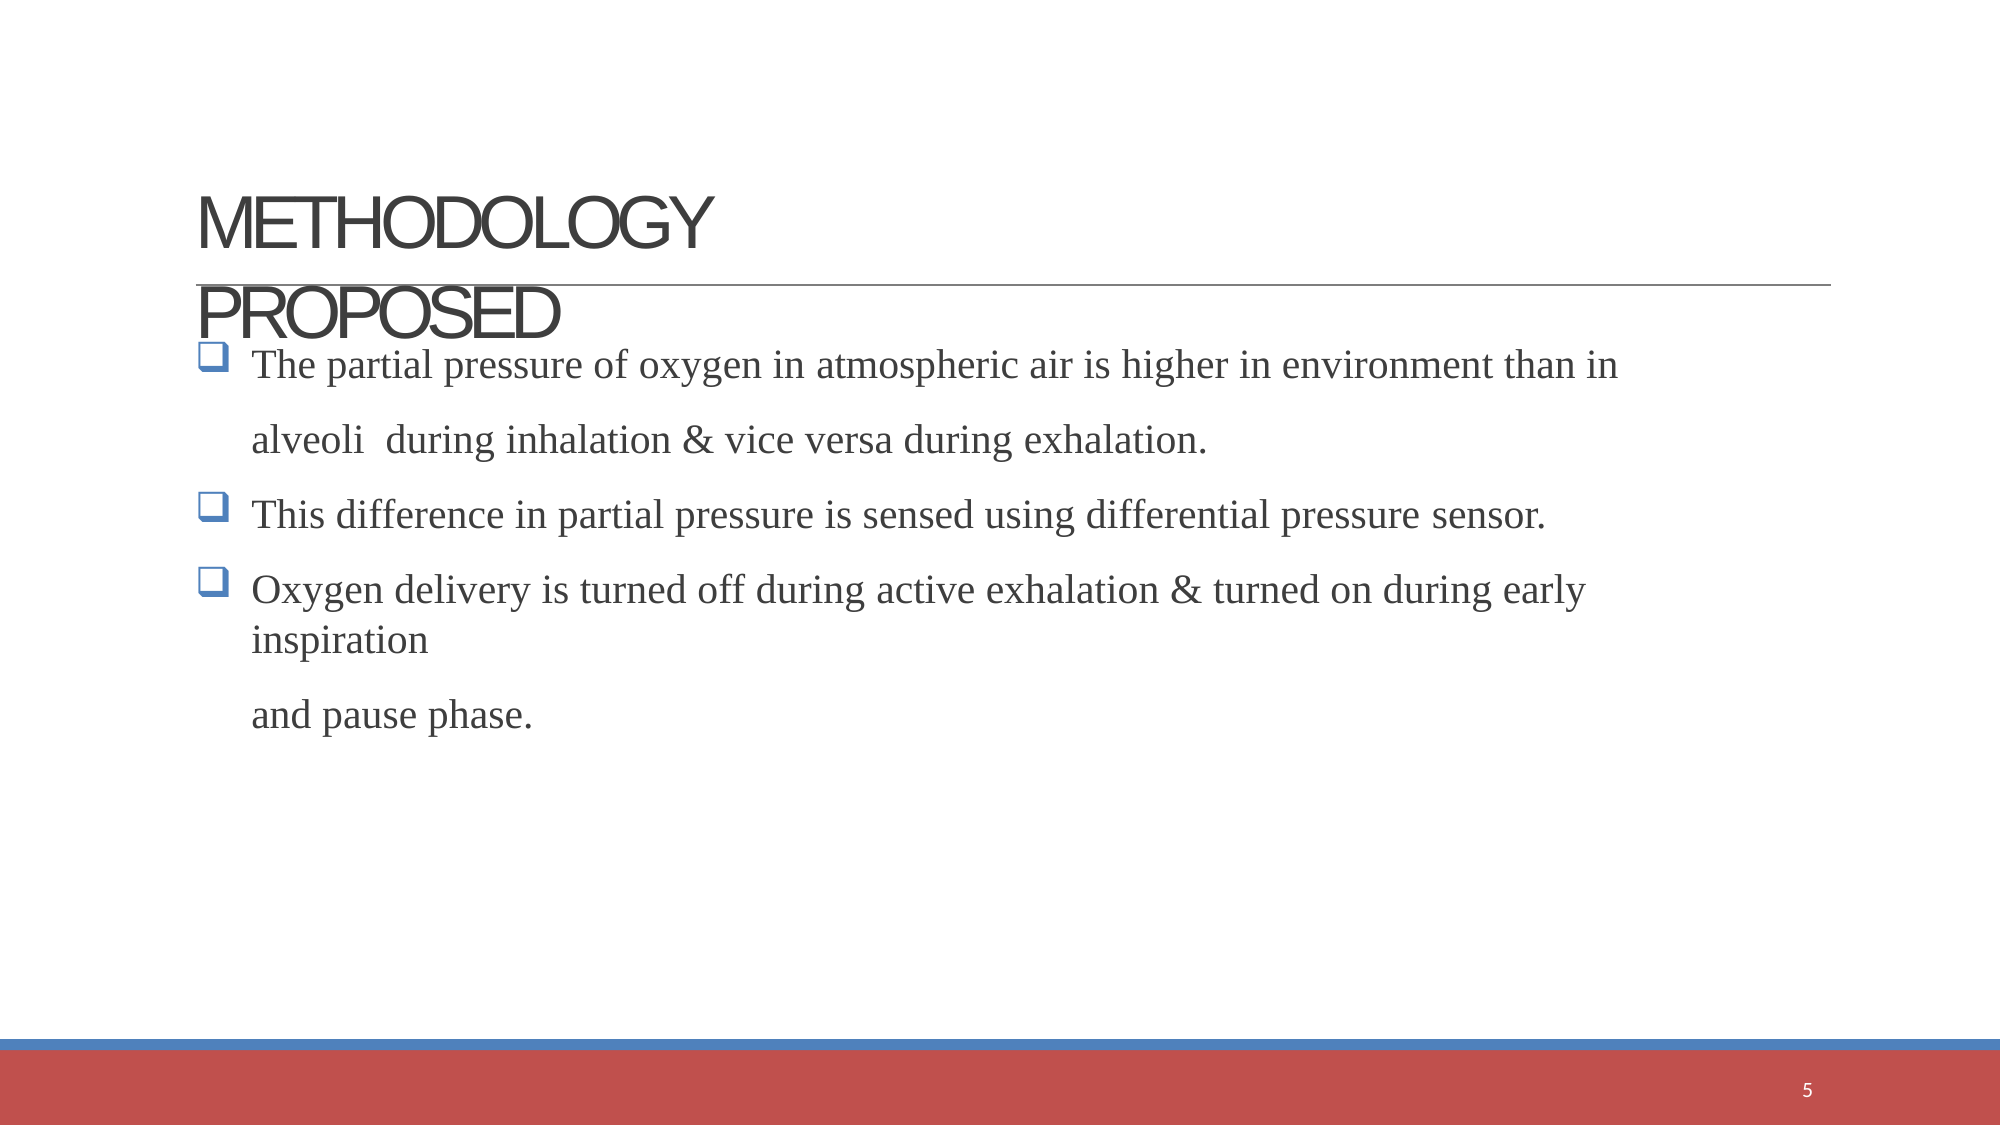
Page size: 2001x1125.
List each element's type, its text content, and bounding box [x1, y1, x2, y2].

title METHODOLOGY PROPOSED [192, 171, 1098, 310]
slide_number 12 [1795, 1078, 1831, 1125]
text_box The partial pressure of oxygen in atmospheric air is higher in environment than in alveoli during inhalation & vice versa during exhalation. This difference in partial pressure is sensed using differential pressure sensor. Oxygen delivery is turned off during active exhalation & turned on during early inspiration and pause phase. [192, 310, 1771, 738]
